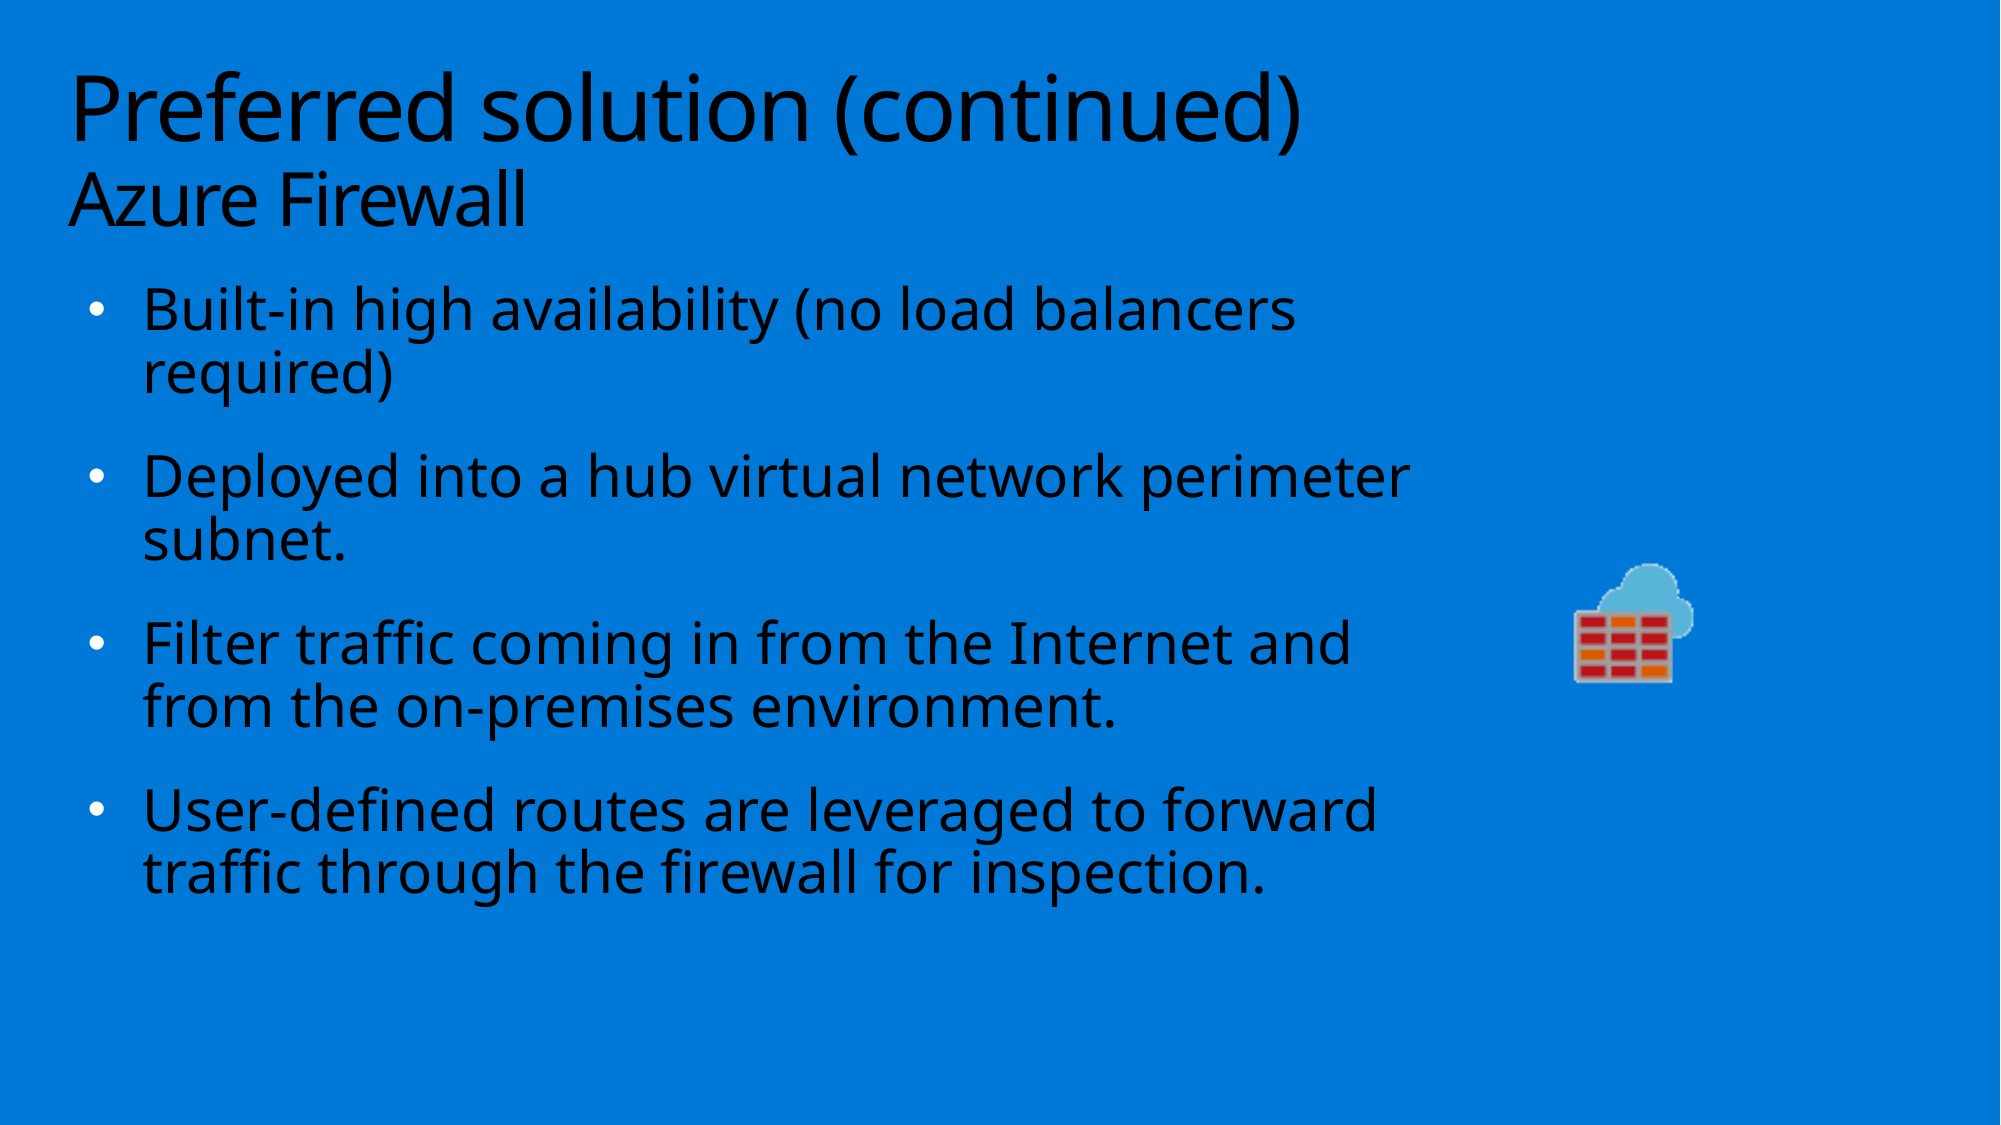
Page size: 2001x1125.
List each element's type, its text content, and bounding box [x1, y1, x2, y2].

picture [1549, 562, 1708, 702]
title Preferred solution (continued) Azure Firewall [44, 47, 1957, 196]
list Built-in high availability (no load balancers required) Deployed into a hub virtual network perimeter subnet. Filter traffic coming in from the Internet and from the on-premises environment. User-defined routes are leveraged to forward traffic through the firewall for inspection. [63, 265, 1456, 939]
